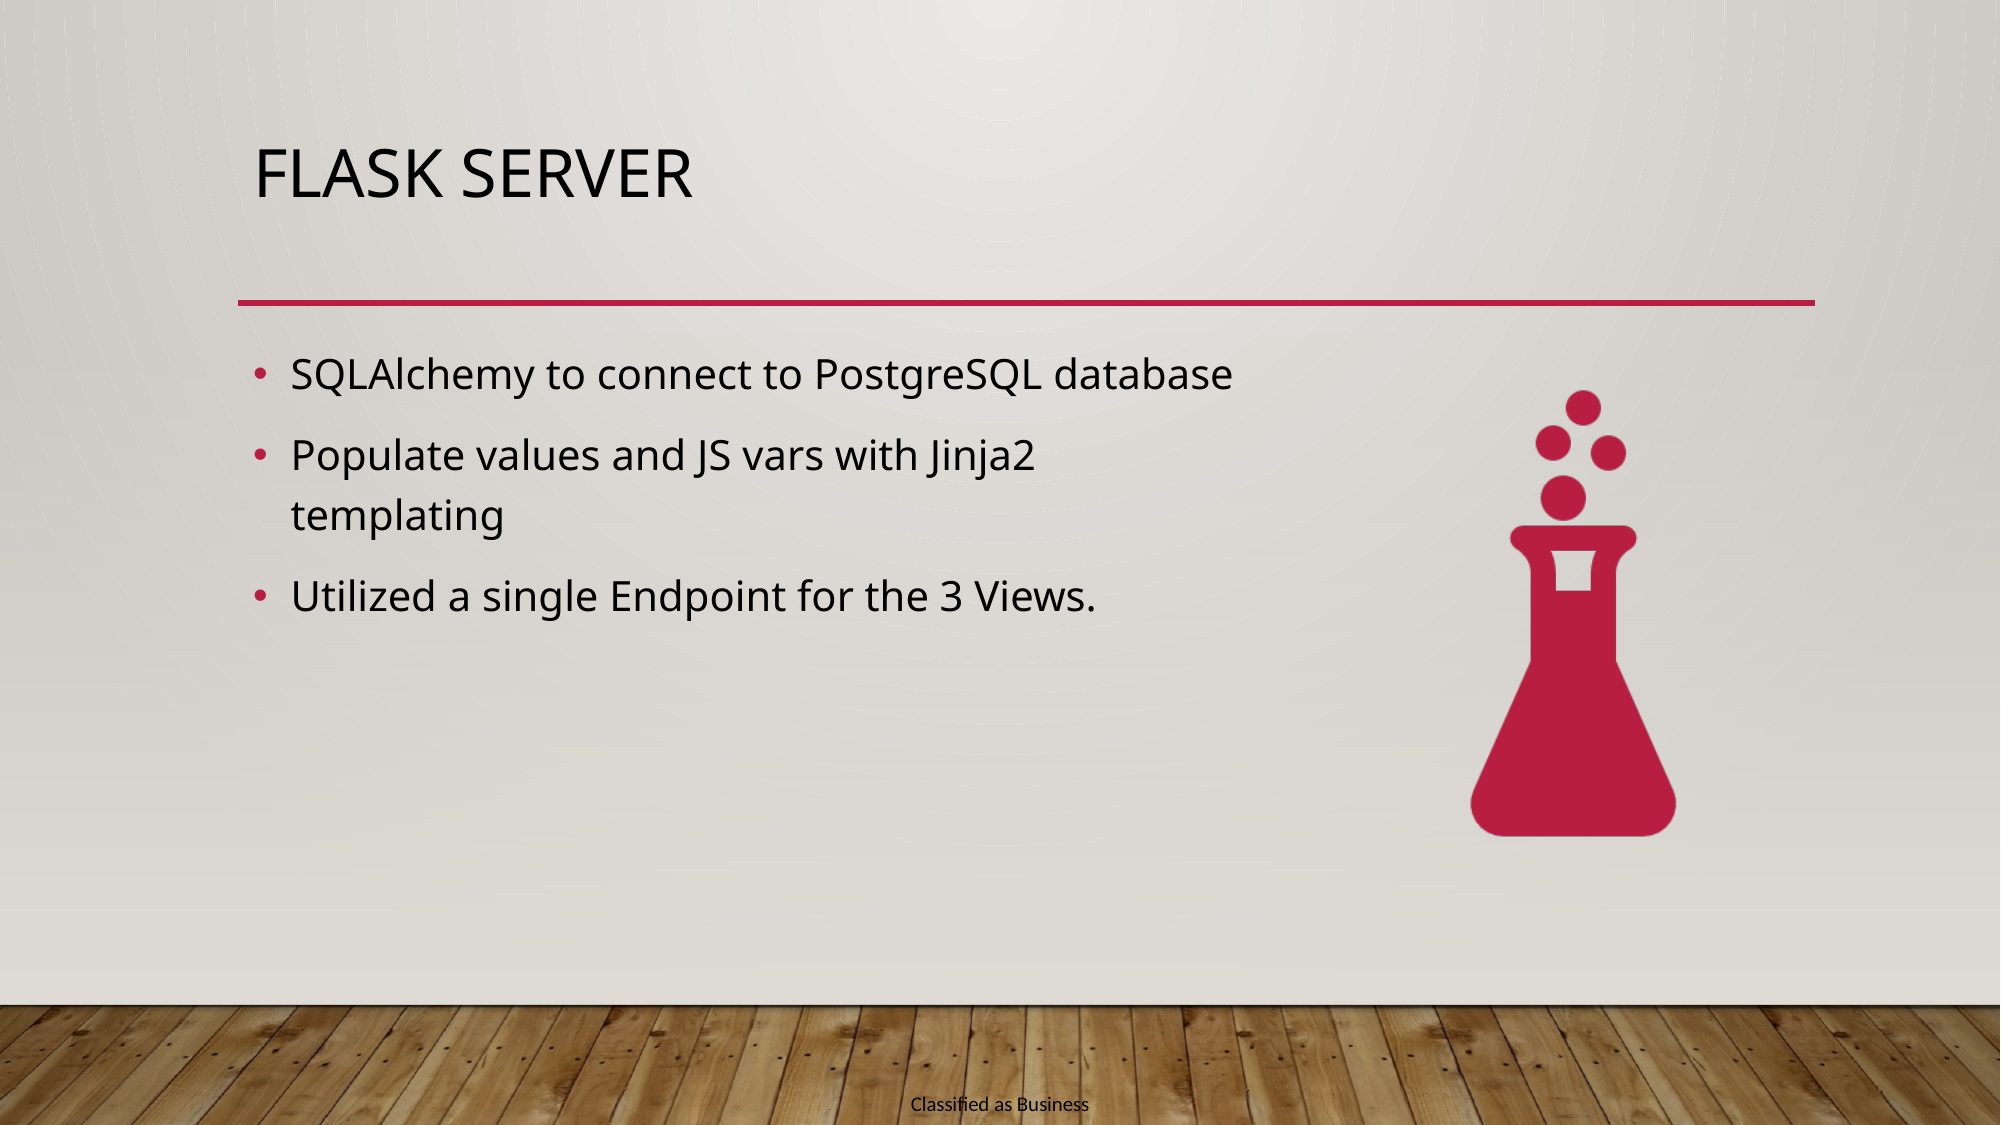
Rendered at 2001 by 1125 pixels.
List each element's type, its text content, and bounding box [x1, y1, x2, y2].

picture [1333, 373, 1814, 854]
list SQLAlchemy to connect to PostgreSQL database Populate values and JS vars with Jinja2 templating Utilized a single Endpoint for the 3 Views. [238, 330, 1255, 897]
title Flask Server [238, 131, 1814, 305]
picture [0, 1005, 2000, 1125]
